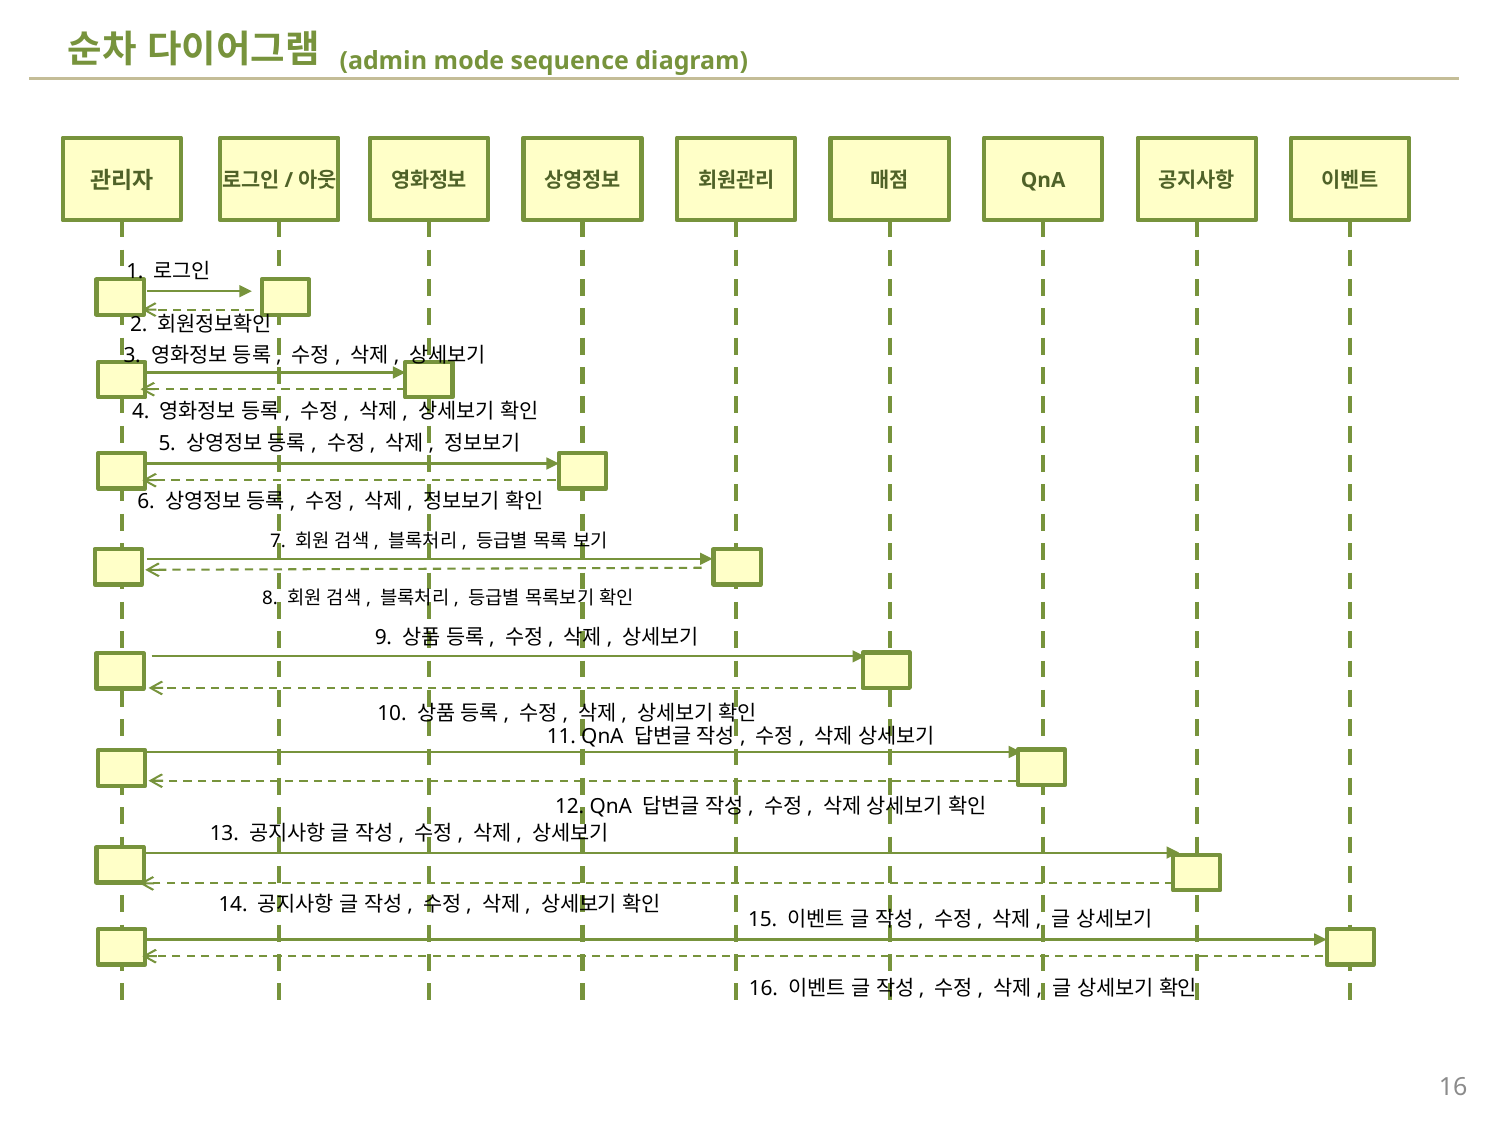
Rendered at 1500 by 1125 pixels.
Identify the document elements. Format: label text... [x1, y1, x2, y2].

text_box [62, 137, 1410, 1012]
text_box (admin mode sequence diagram) [324, 36, 821, 77]
slide_number 16 [1132, 1057, 1483, 1118]
text_box 순차 다이어그램 [53, 17, 535, 77]
